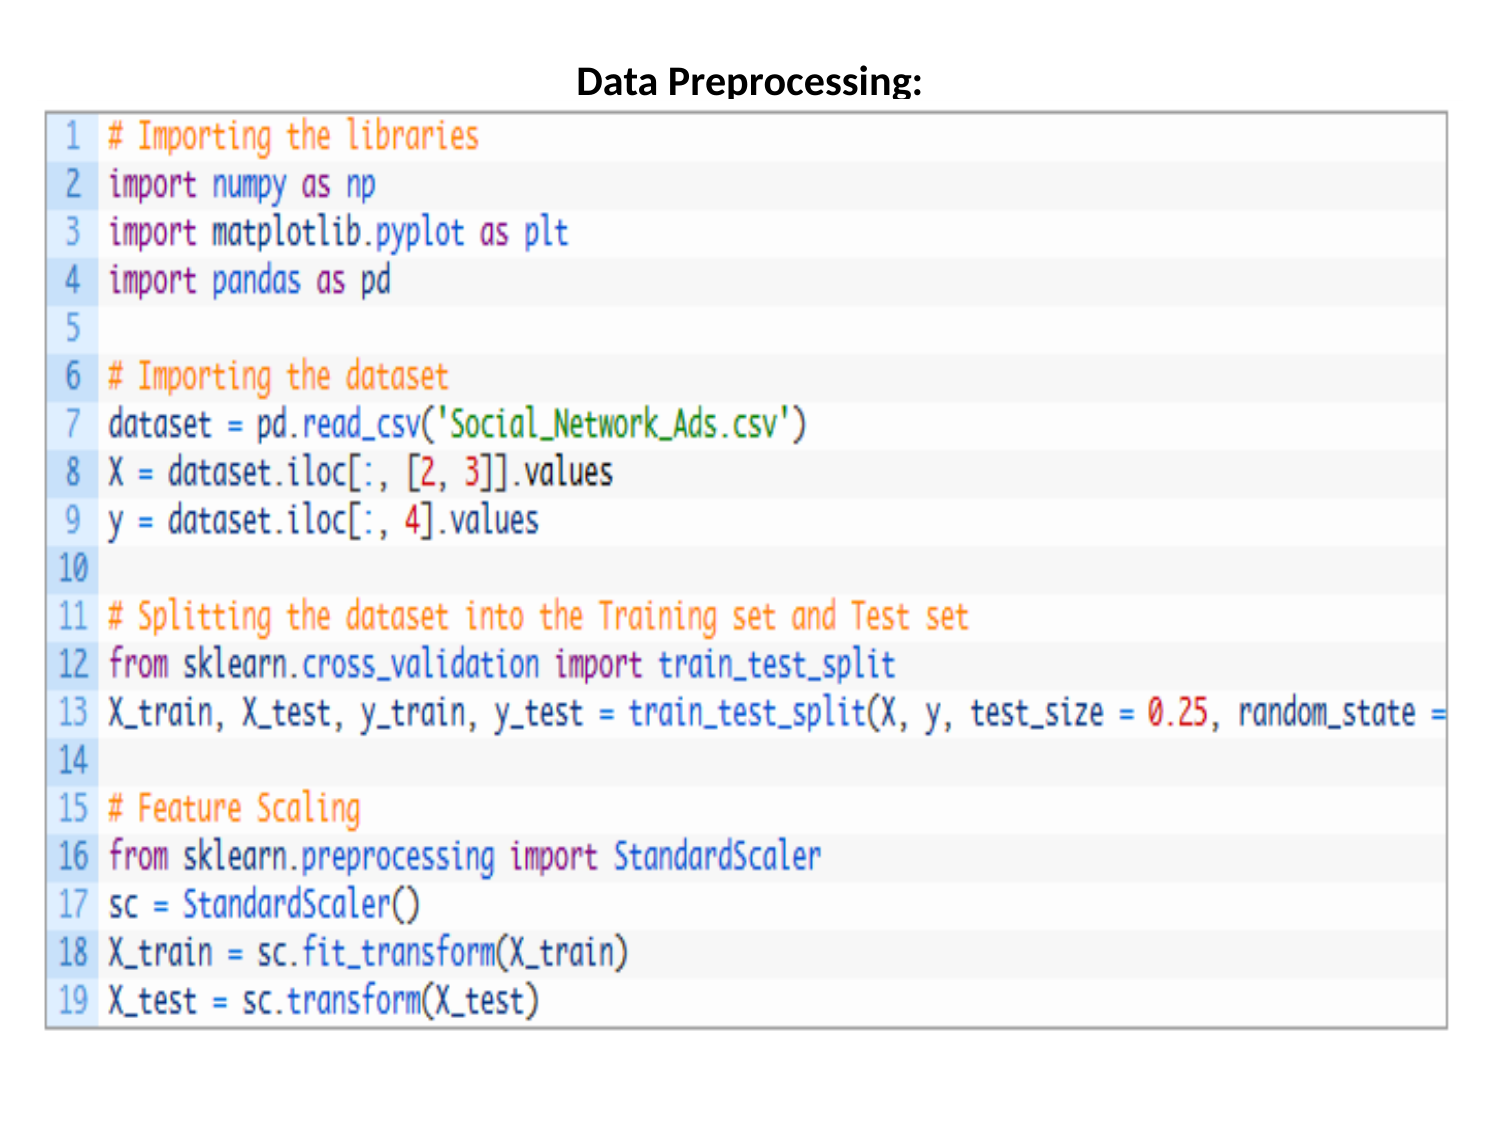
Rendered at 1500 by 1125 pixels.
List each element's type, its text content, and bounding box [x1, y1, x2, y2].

picture [37, 99, 1463, 1051]
title Data Preprocessing: [75, 45, 1425, 98]
